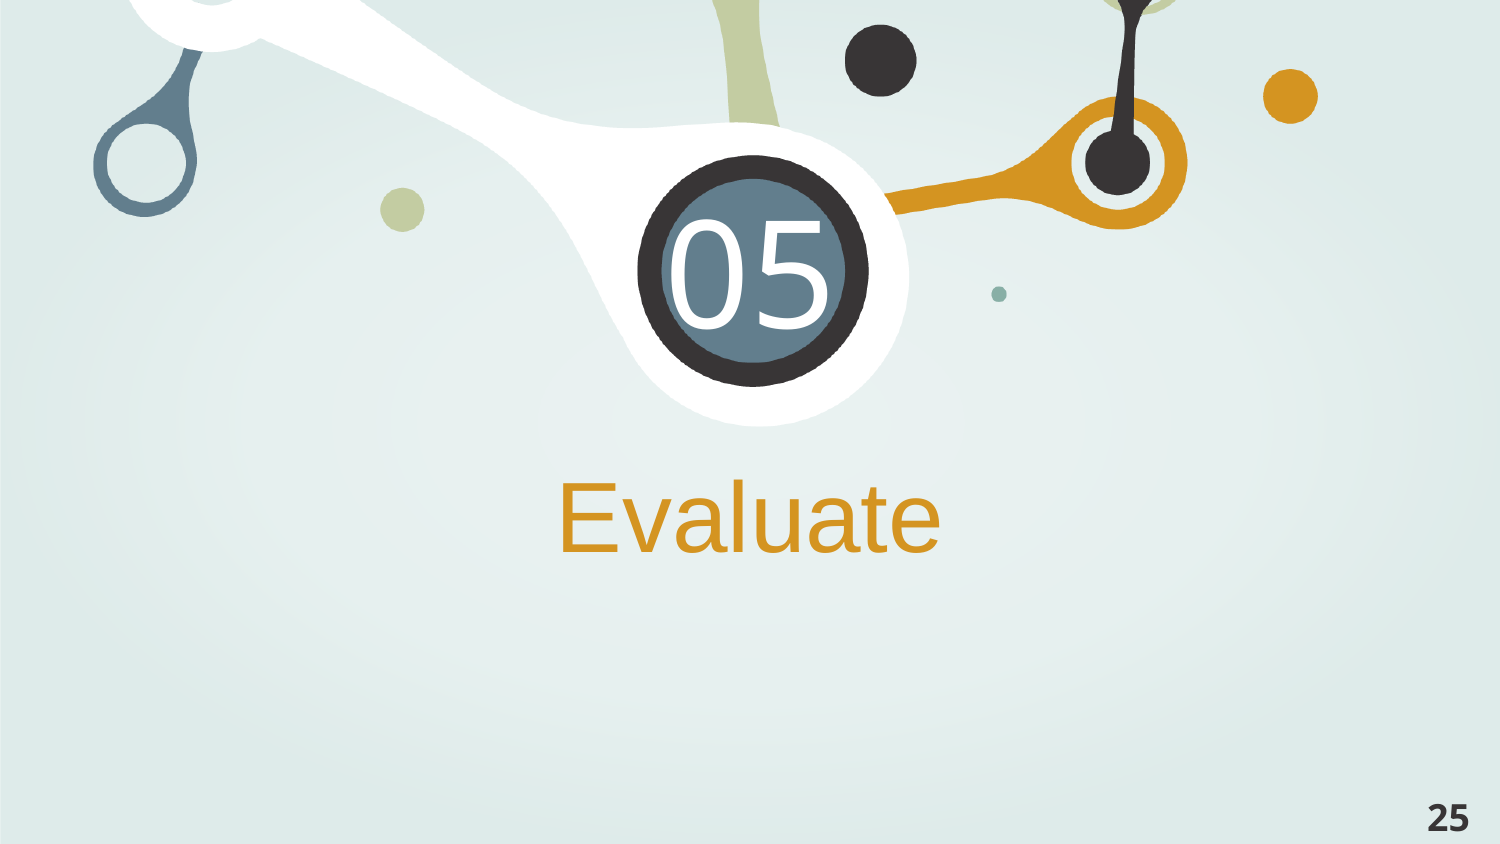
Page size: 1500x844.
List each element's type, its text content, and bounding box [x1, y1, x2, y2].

slide_number ‹#› [1403, 779, 1494, 844]
title Evaluate [447, 475, 1053, 550]
title 05 [566, 221, 934, 317]
picture [0, 0, 1500, 844]
